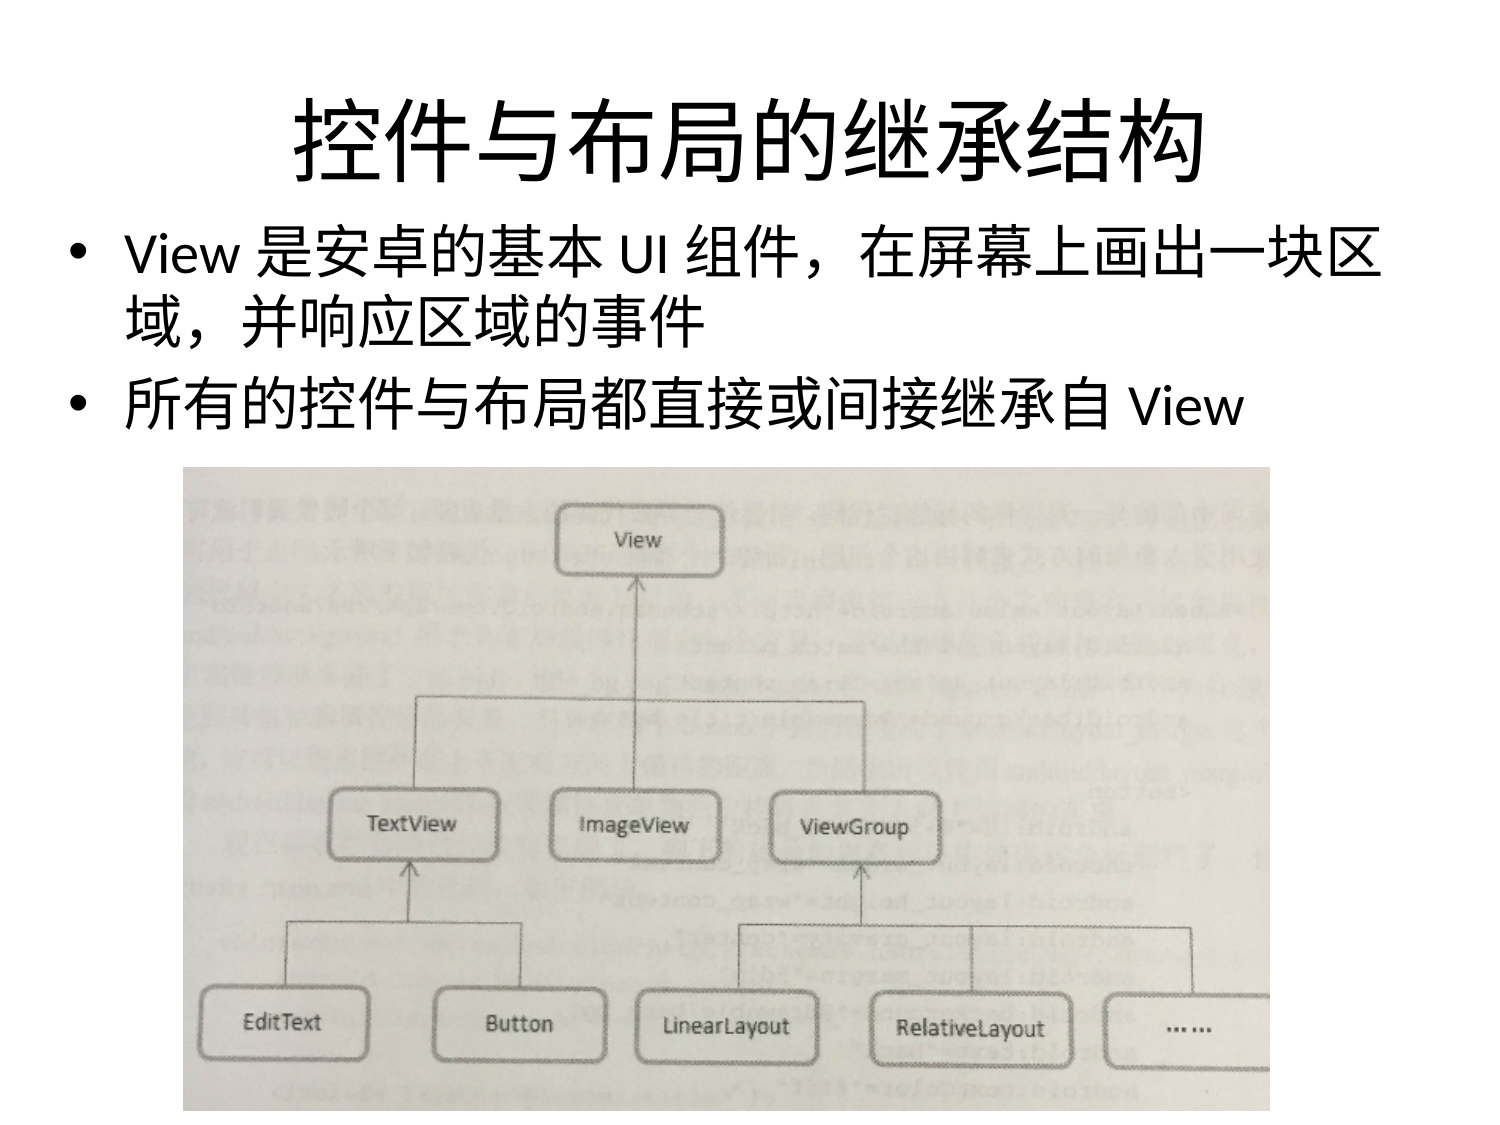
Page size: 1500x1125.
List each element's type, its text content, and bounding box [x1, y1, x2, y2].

picture [182, 467, 1270, 1112]
list View是安卓的基本UI组件，在屏幕上画出一块区域，并响应区域的事件 所有的控件与布局都直接或间接继承自View [53, 208, 1425, 1005]
title 控件与布局的继承结构 [75, 45, 1425, 208]
